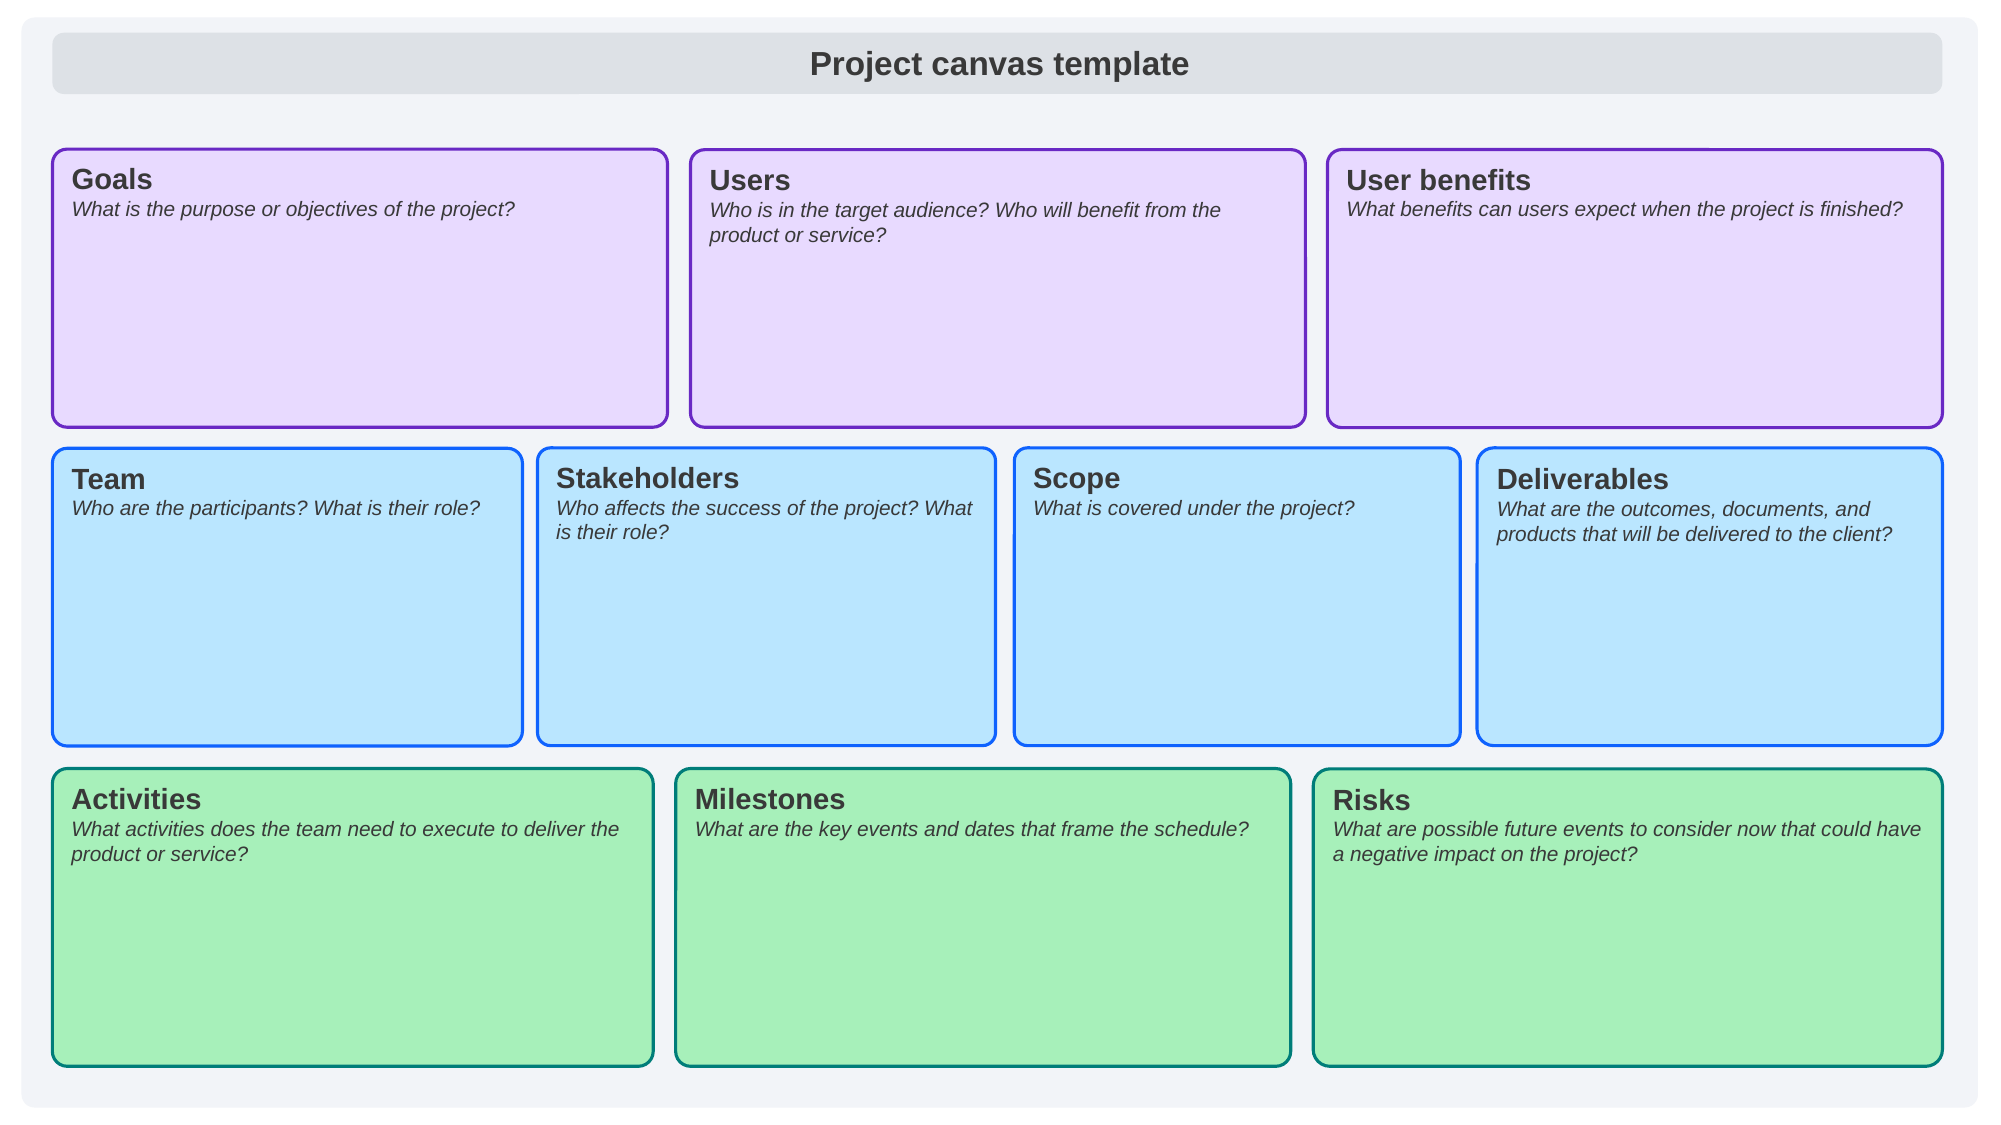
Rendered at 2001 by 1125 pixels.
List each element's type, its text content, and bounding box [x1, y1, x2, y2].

text_box [20, 16, 1980, 1109]
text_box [52, 149, 1943, 1067]
text_box Project canvas template [540, 34, 1460, 90]
text_box [51, 31, 1944, 96]
